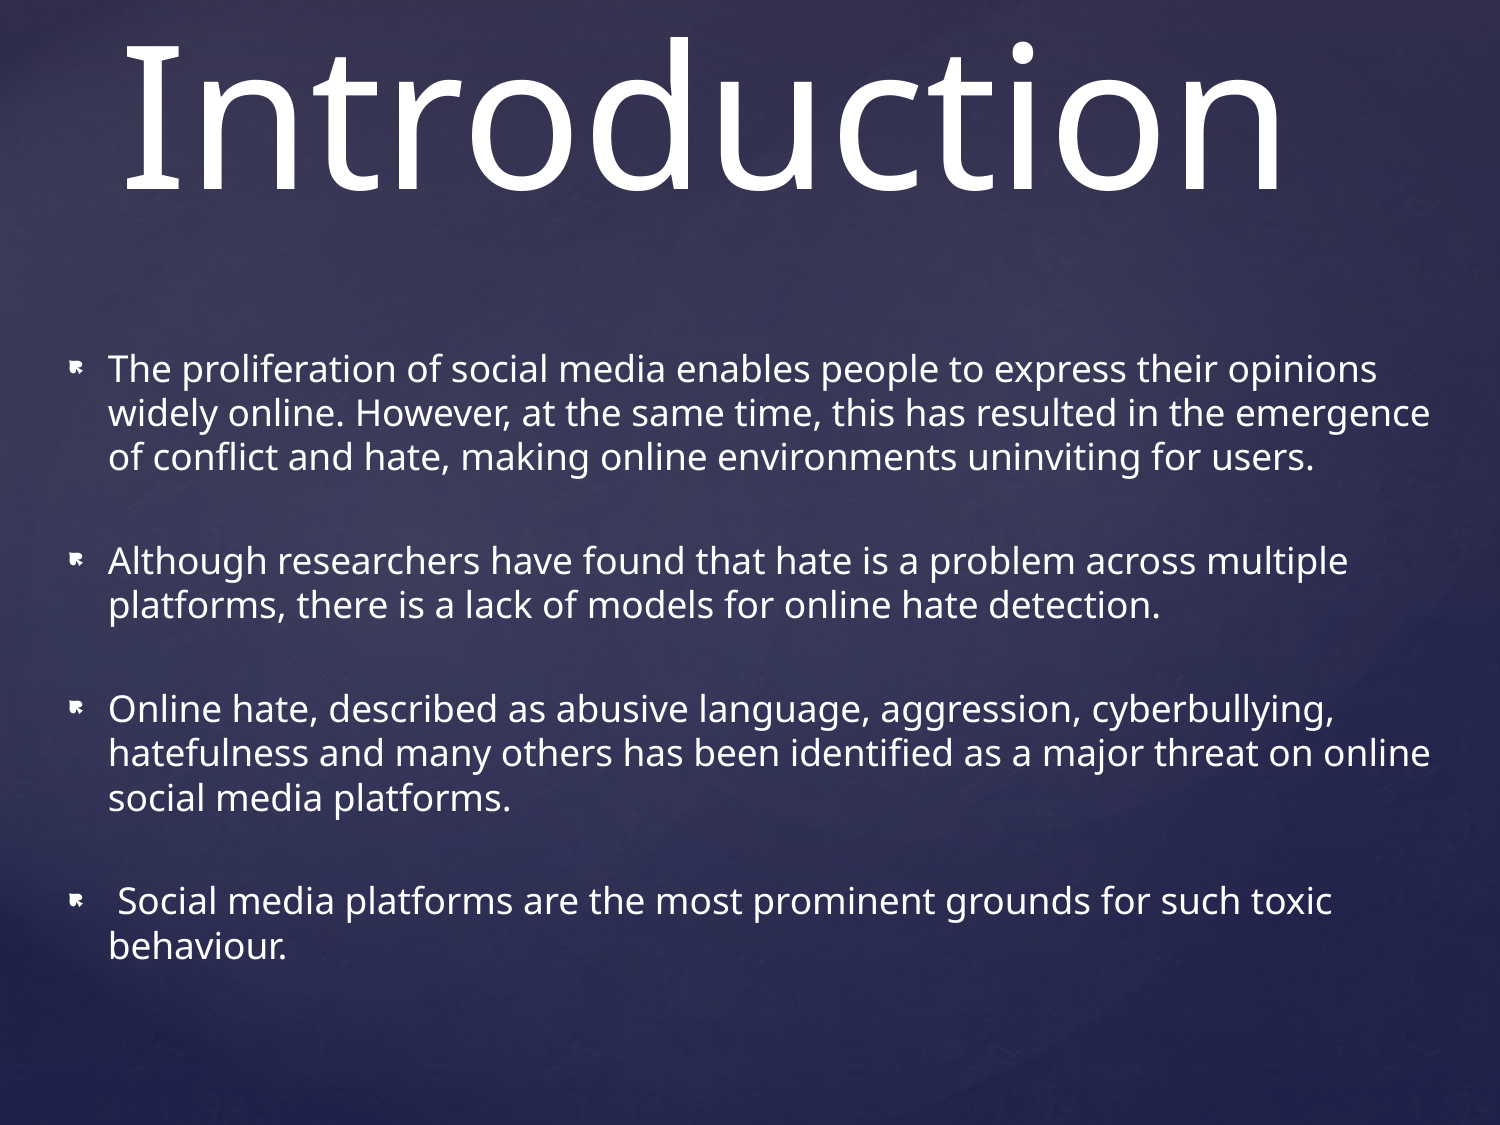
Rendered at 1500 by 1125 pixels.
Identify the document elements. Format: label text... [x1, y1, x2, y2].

title Introduction [87, 87, 1325, 238]
list The proliferation of social media enables people to express their opinions widely online. However, at the same time, this has resulted in the emergence of conflict and hate, making online environments uninviting for users. Although researchers have found that hate is a problem across multiple platforms, there is a lack of models for online hate detection. Online hate, described as abusive language, aggression, cyberbullying, hatefulness and many others has been identified as a major threat on online social media platforms. Social media platforms are the most prominent grounds for such toxic behaviour. [50, 337, 1450, 1000]
